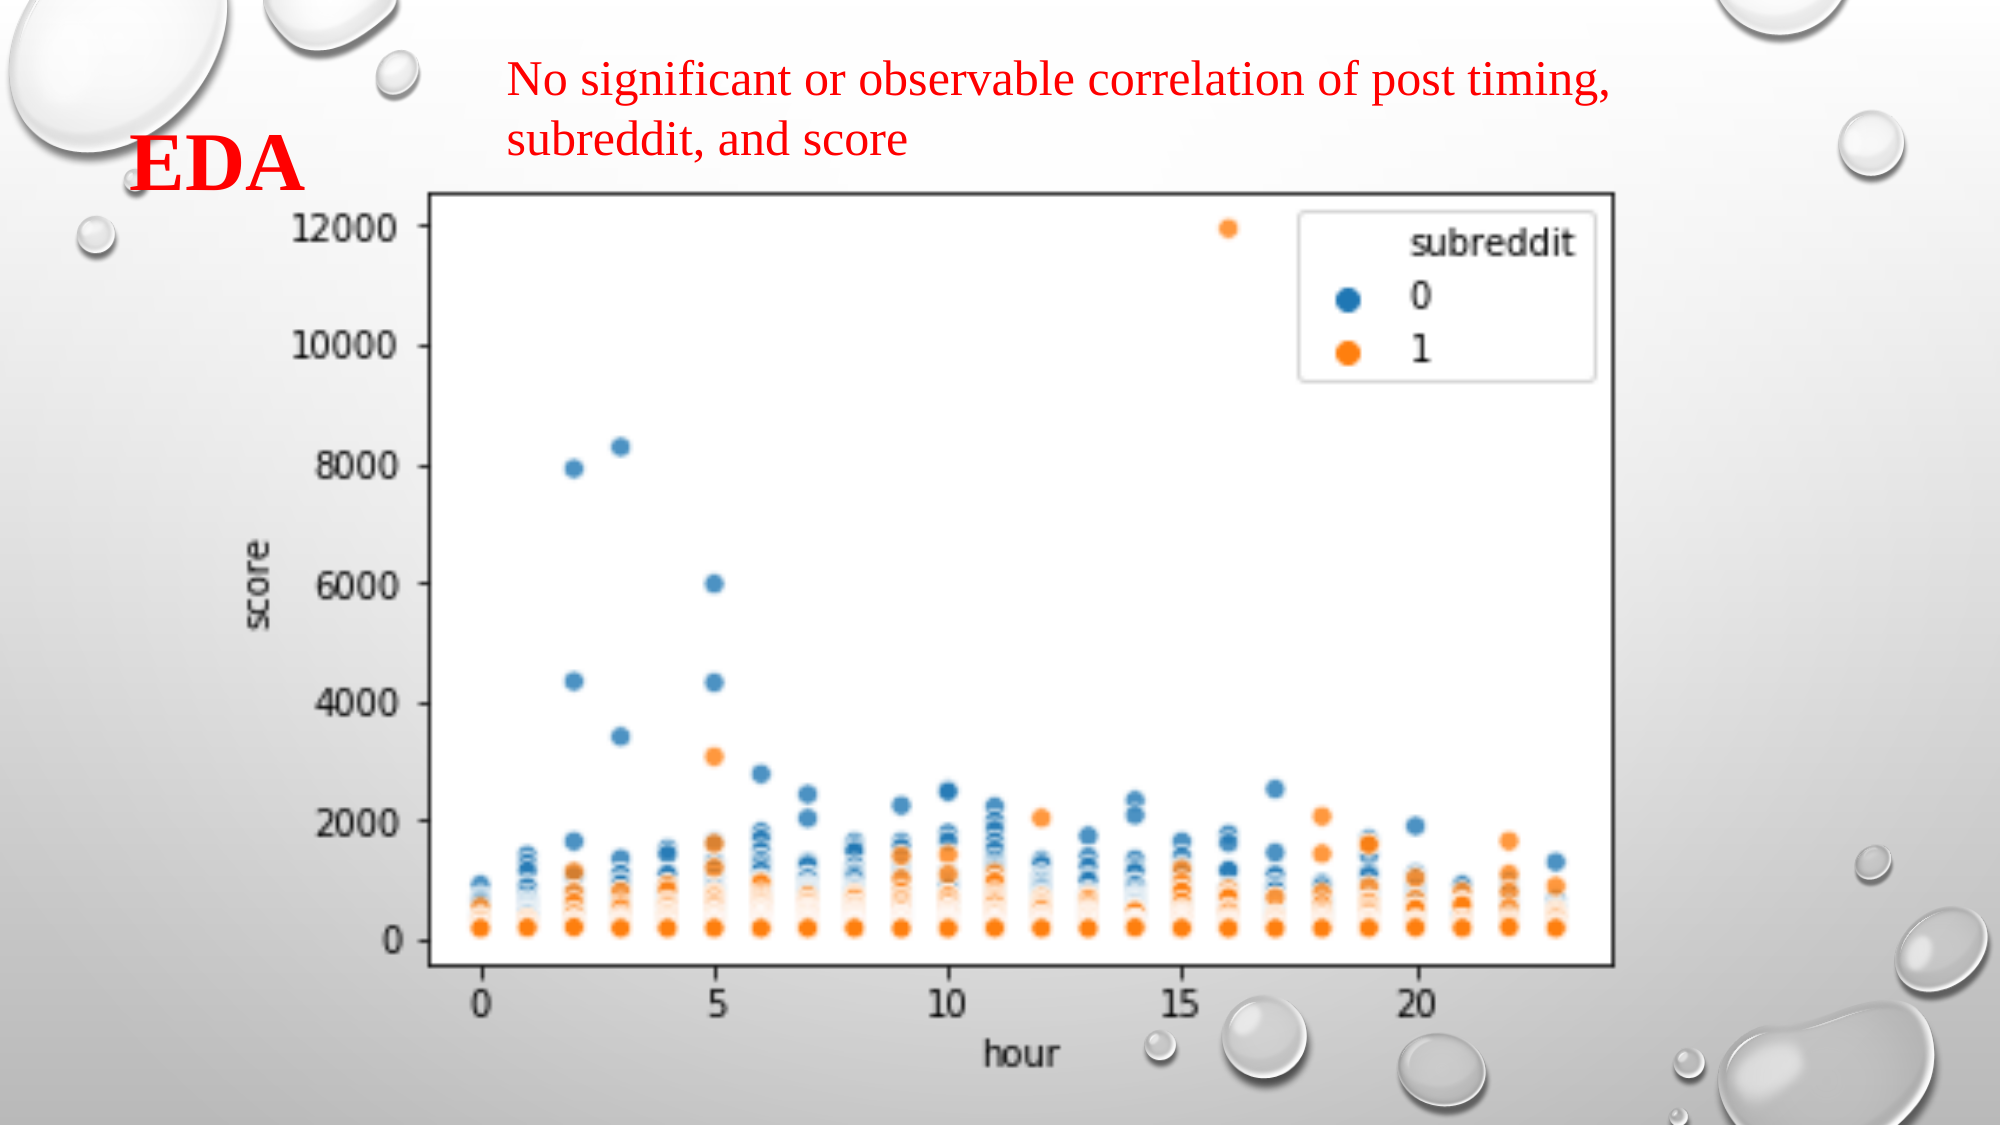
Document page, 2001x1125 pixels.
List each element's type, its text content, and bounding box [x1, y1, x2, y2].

text_box EDA [115, 99, 321, 215]
text_box No significant or observable correlation of post timing, subreddit, and score [491, 38, 1783, 218]
picture [0, 0, 2000, 1125]
